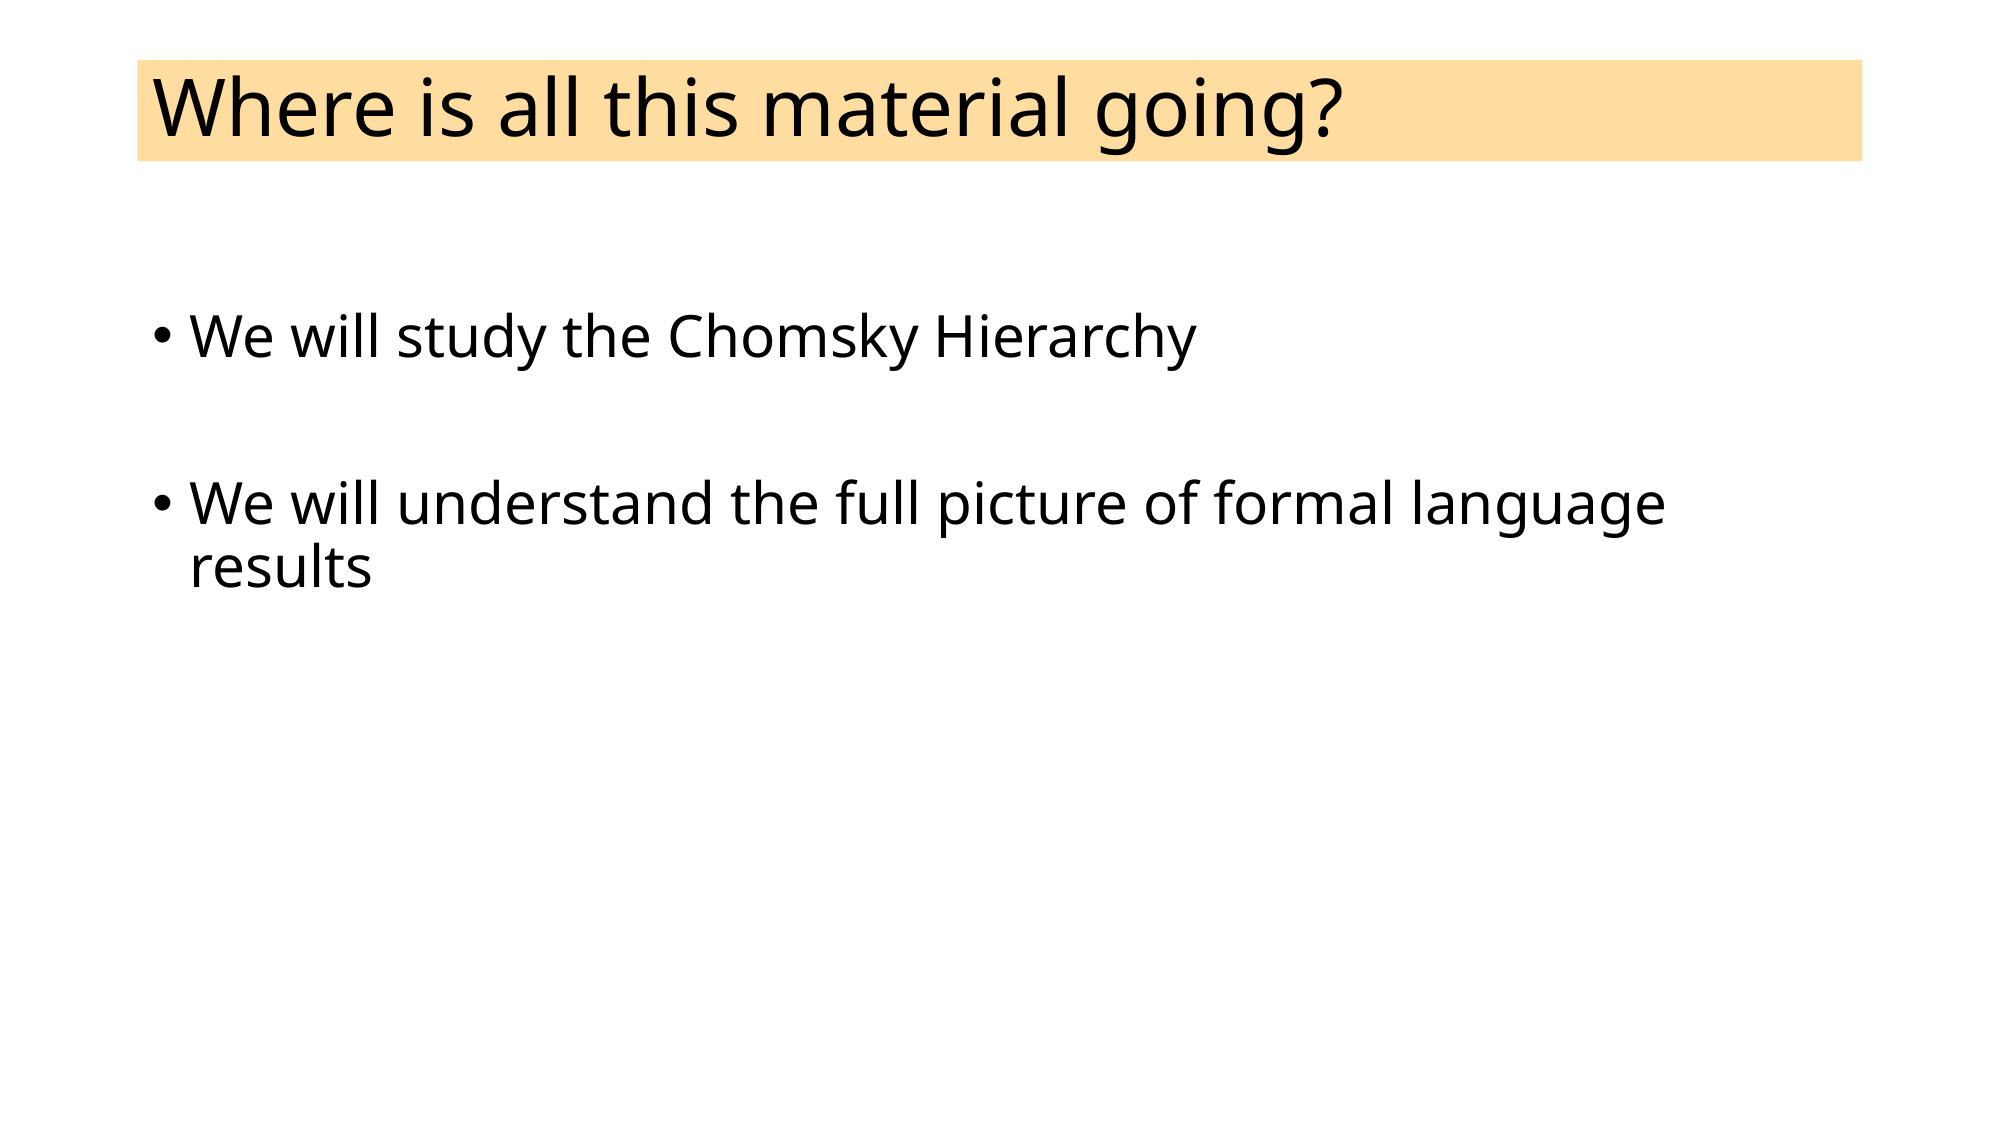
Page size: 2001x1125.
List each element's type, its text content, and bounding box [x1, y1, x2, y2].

list We will study the Chomsky Hierarchy We will understand the full picture of formal language results [137, 299, 1863, 1014]
title Where is all this material going? [137, 59, 1863, 162]
